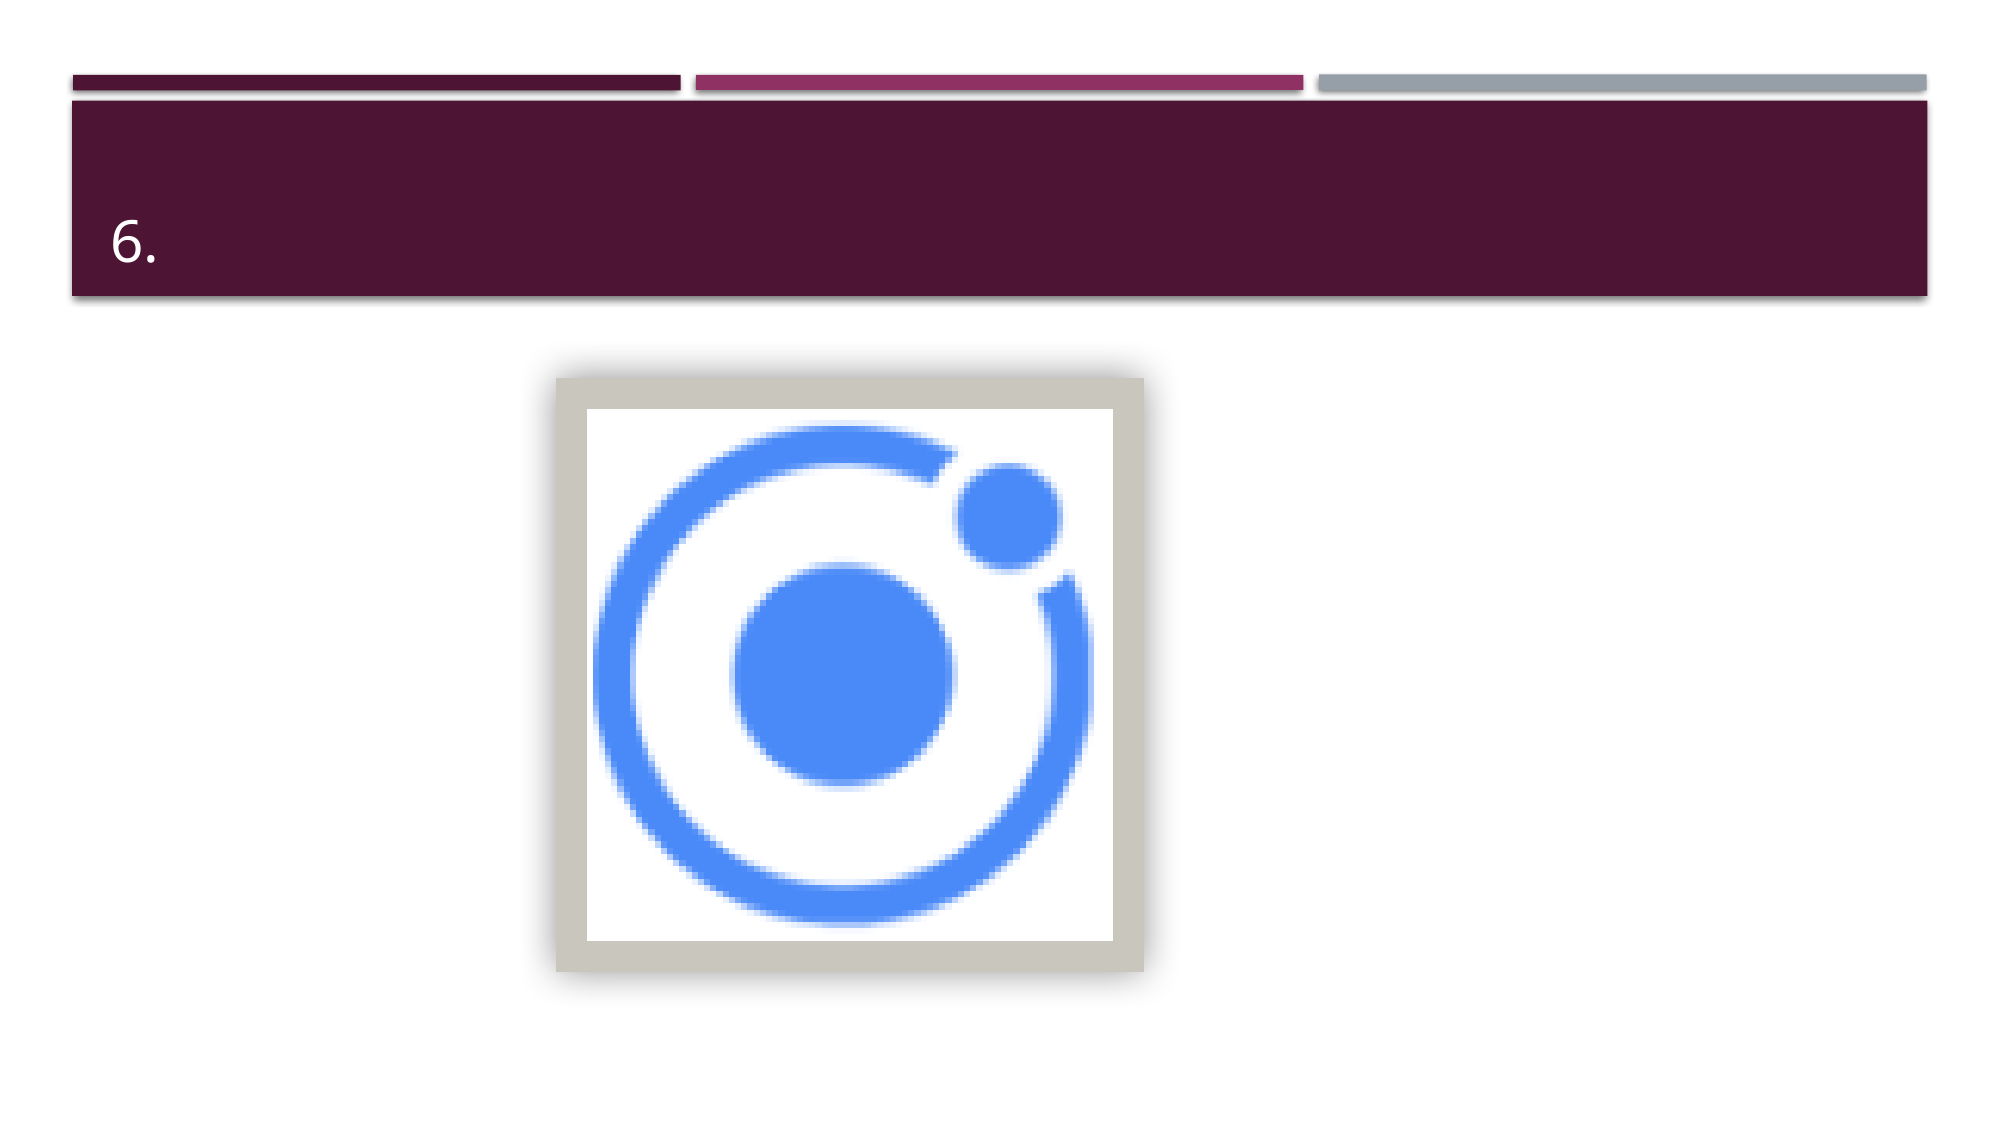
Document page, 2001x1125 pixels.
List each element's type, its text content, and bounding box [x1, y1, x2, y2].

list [586, 408, 1114, 942]
title 6. [95, 115, 1905, 282]
